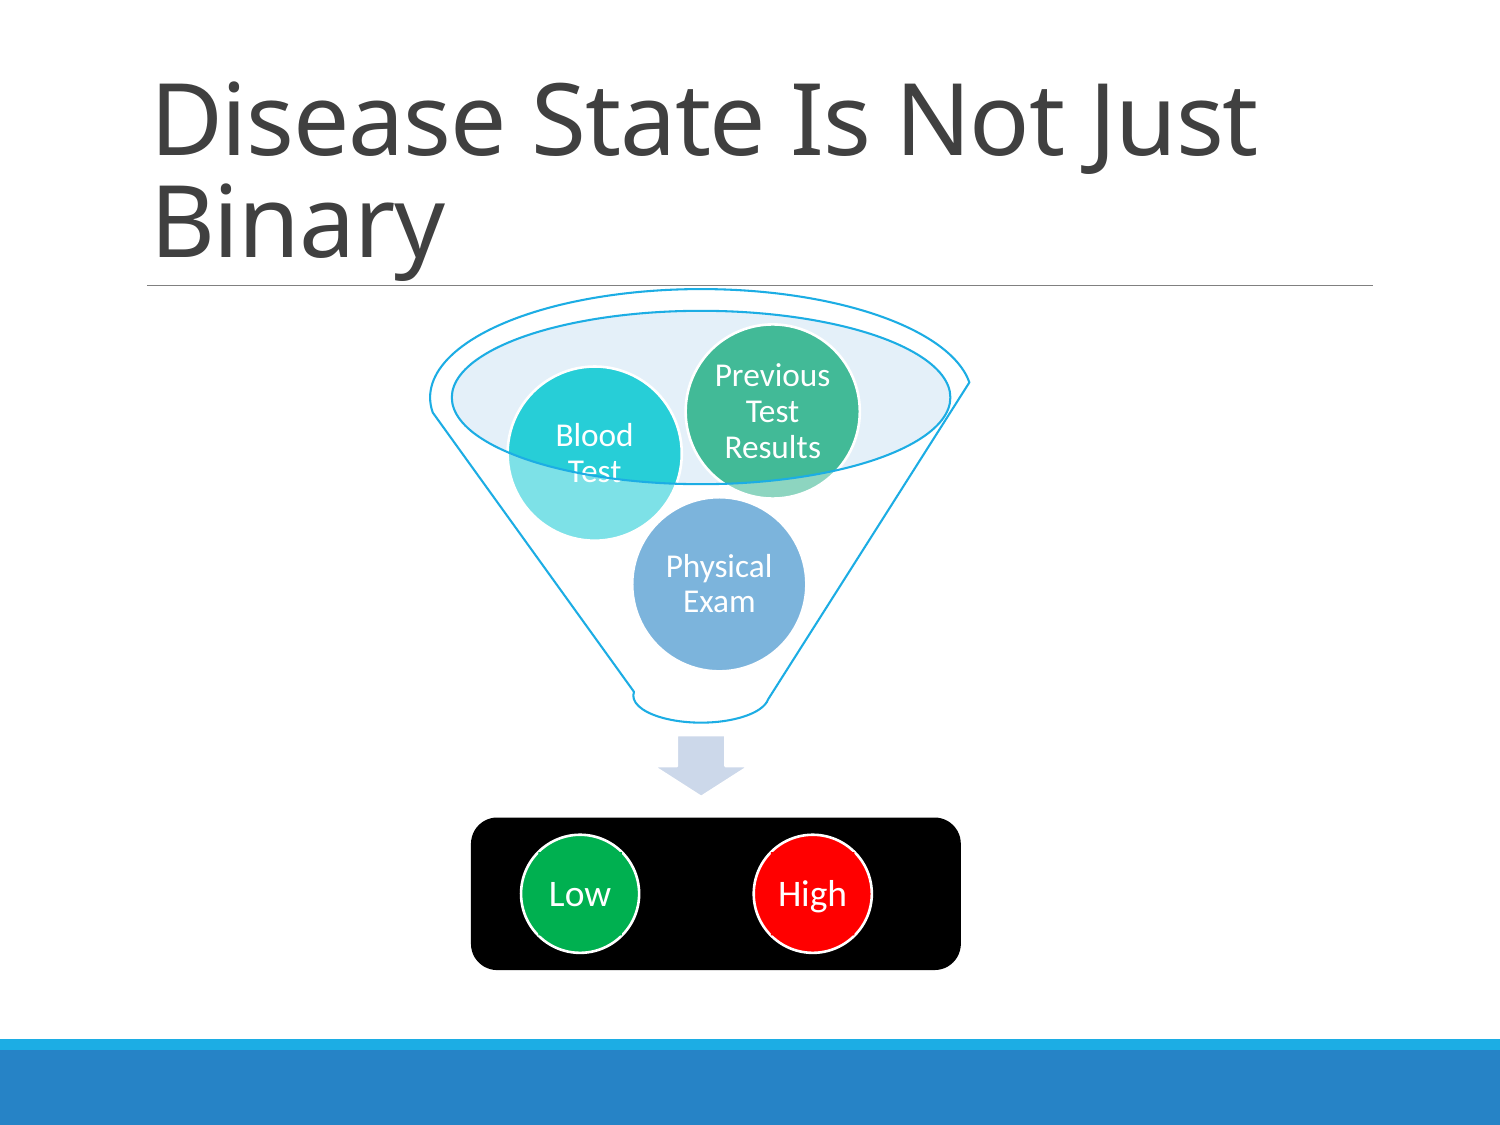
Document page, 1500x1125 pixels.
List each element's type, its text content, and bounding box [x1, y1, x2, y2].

title Disease State Is Not Just Binary [135, 47, 1373, 285]
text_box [520, 834, 640, 954]
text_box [753, 834, 873, 954]
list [134, 284, 1268, 906]
text_box [470, 915, 961, 971]
